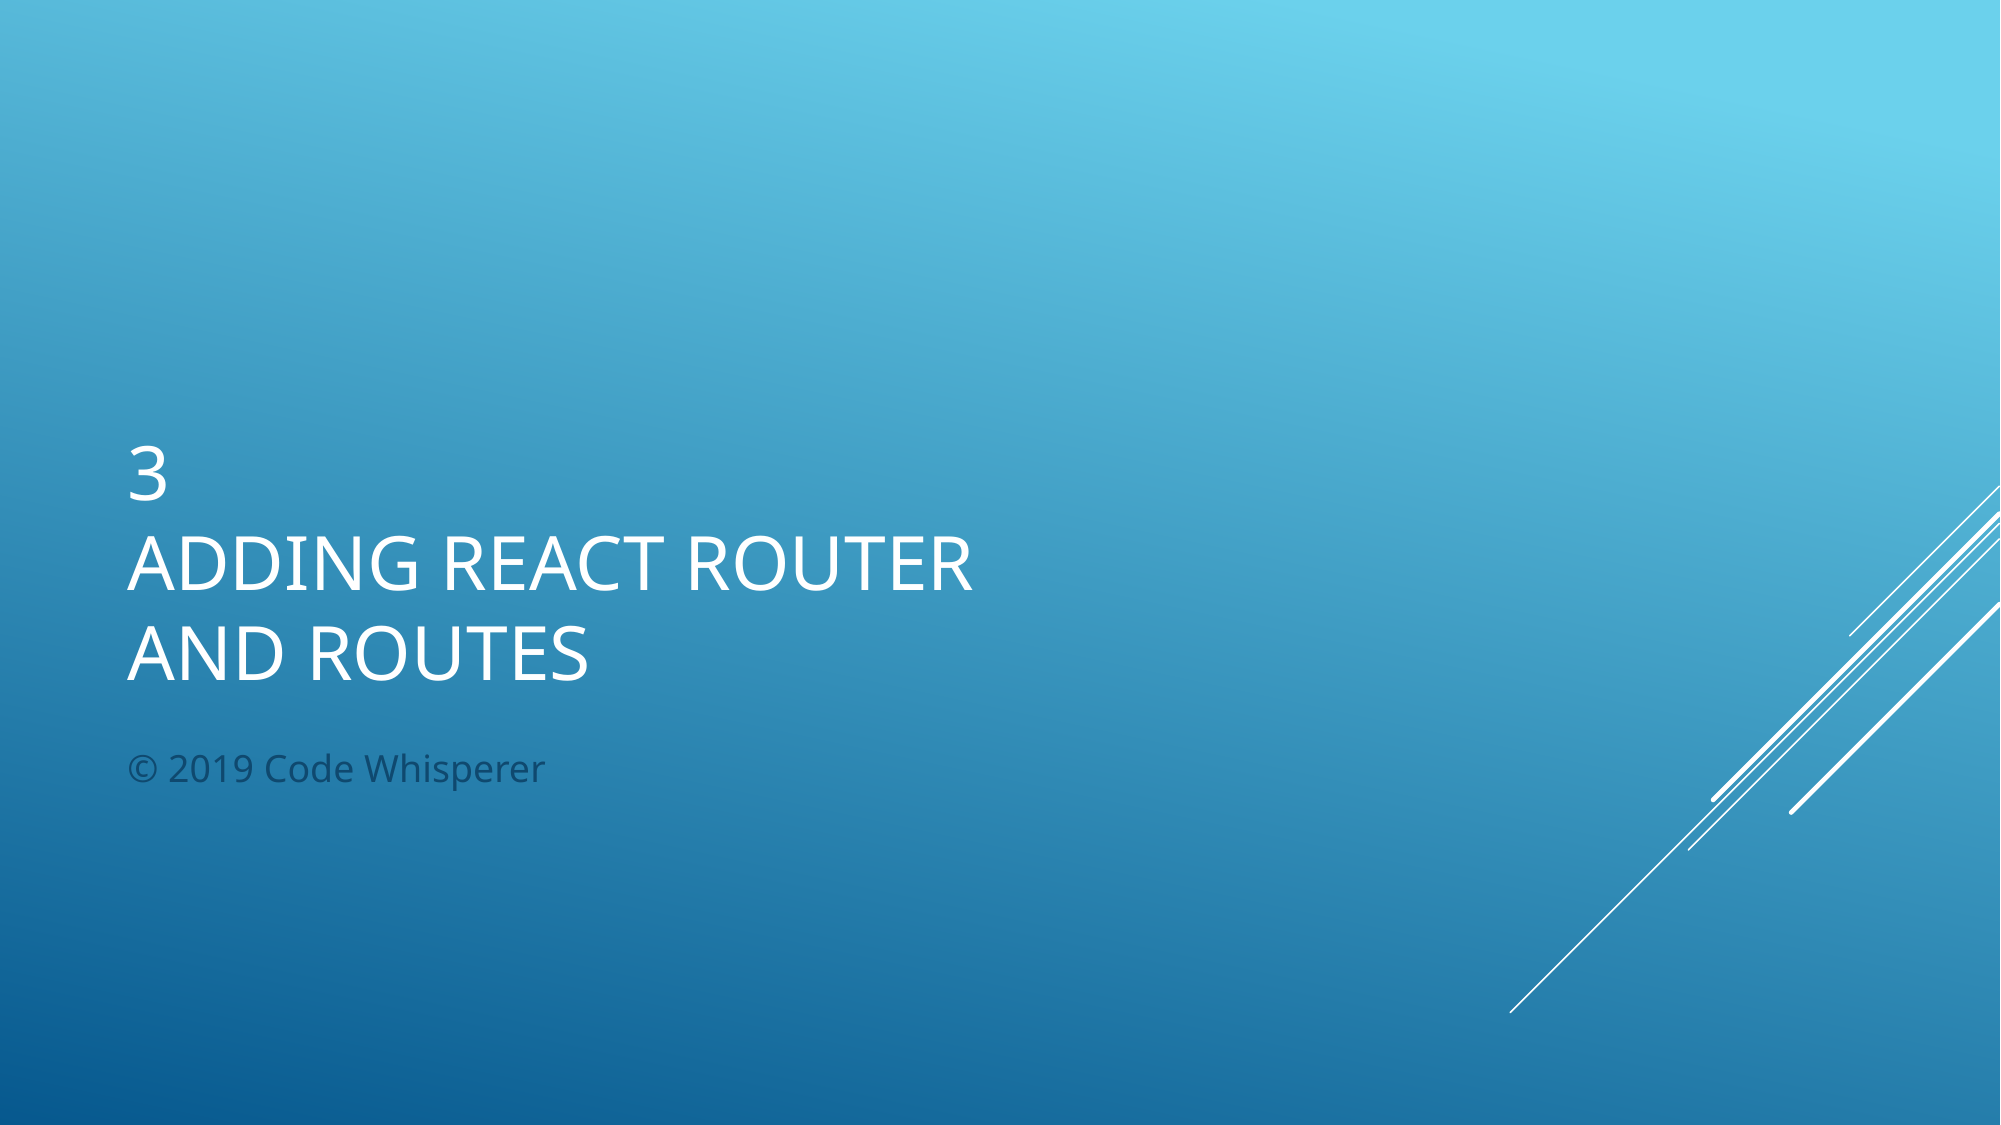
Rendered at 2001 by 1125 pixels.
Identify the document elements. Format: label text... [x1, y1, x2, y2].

title 3 Adding react router and routes [112, 329, 1513, 704]
list © 2019 Code Whisperer [112, 737, 1513, 984]
